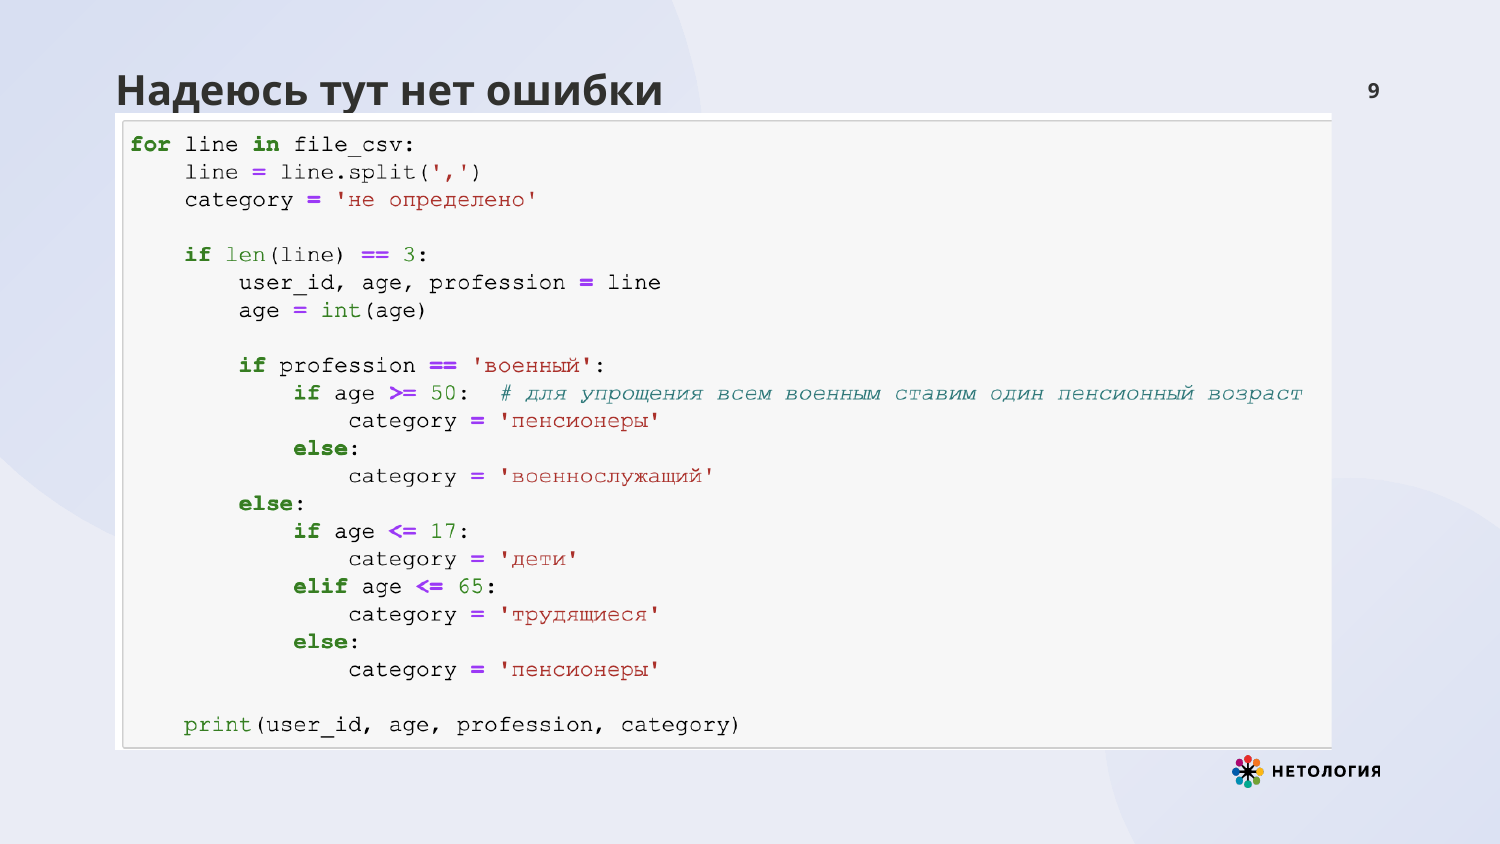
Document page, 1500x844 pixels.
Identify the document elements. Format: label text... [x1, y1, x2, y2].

picture [114, 113, 1332, 750]
slide_number 9 [1318, 79, 1380, 105]
title Надеюсь тут нет ошибки [115, 63, 1227, 112]
picture [1232, 755, 1380, 788]
